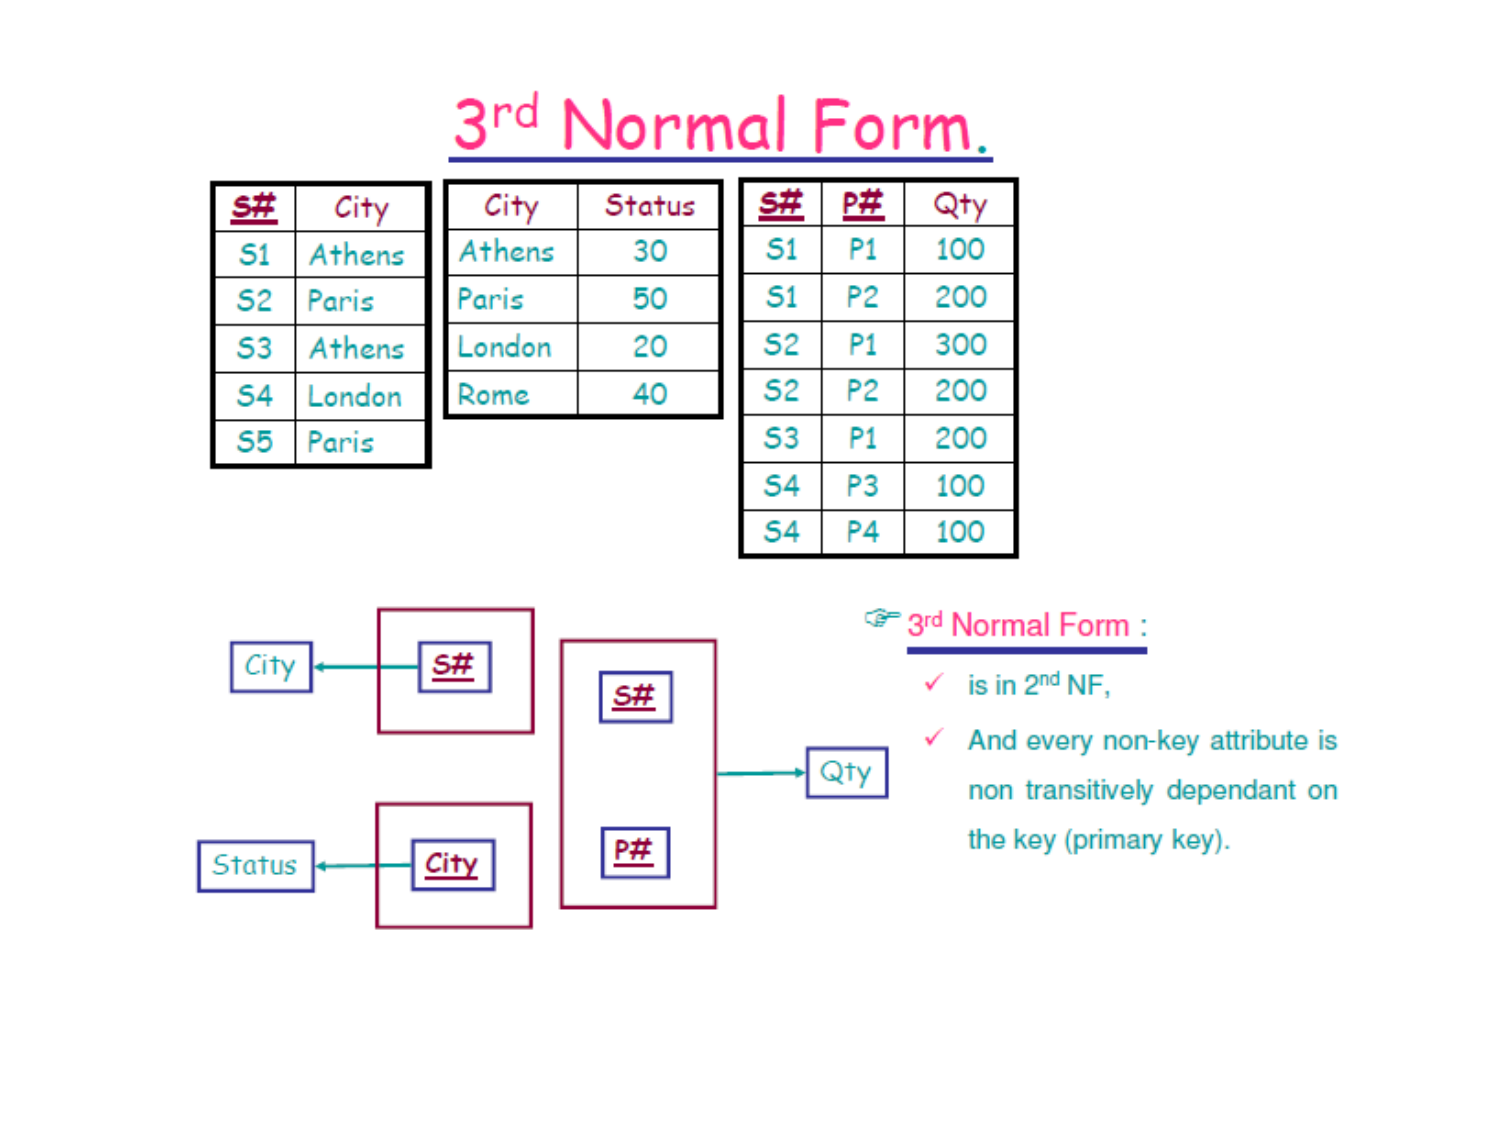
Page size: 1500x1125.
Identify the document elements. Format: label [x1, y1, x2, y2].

picture [149, 62, 1410, 963]
